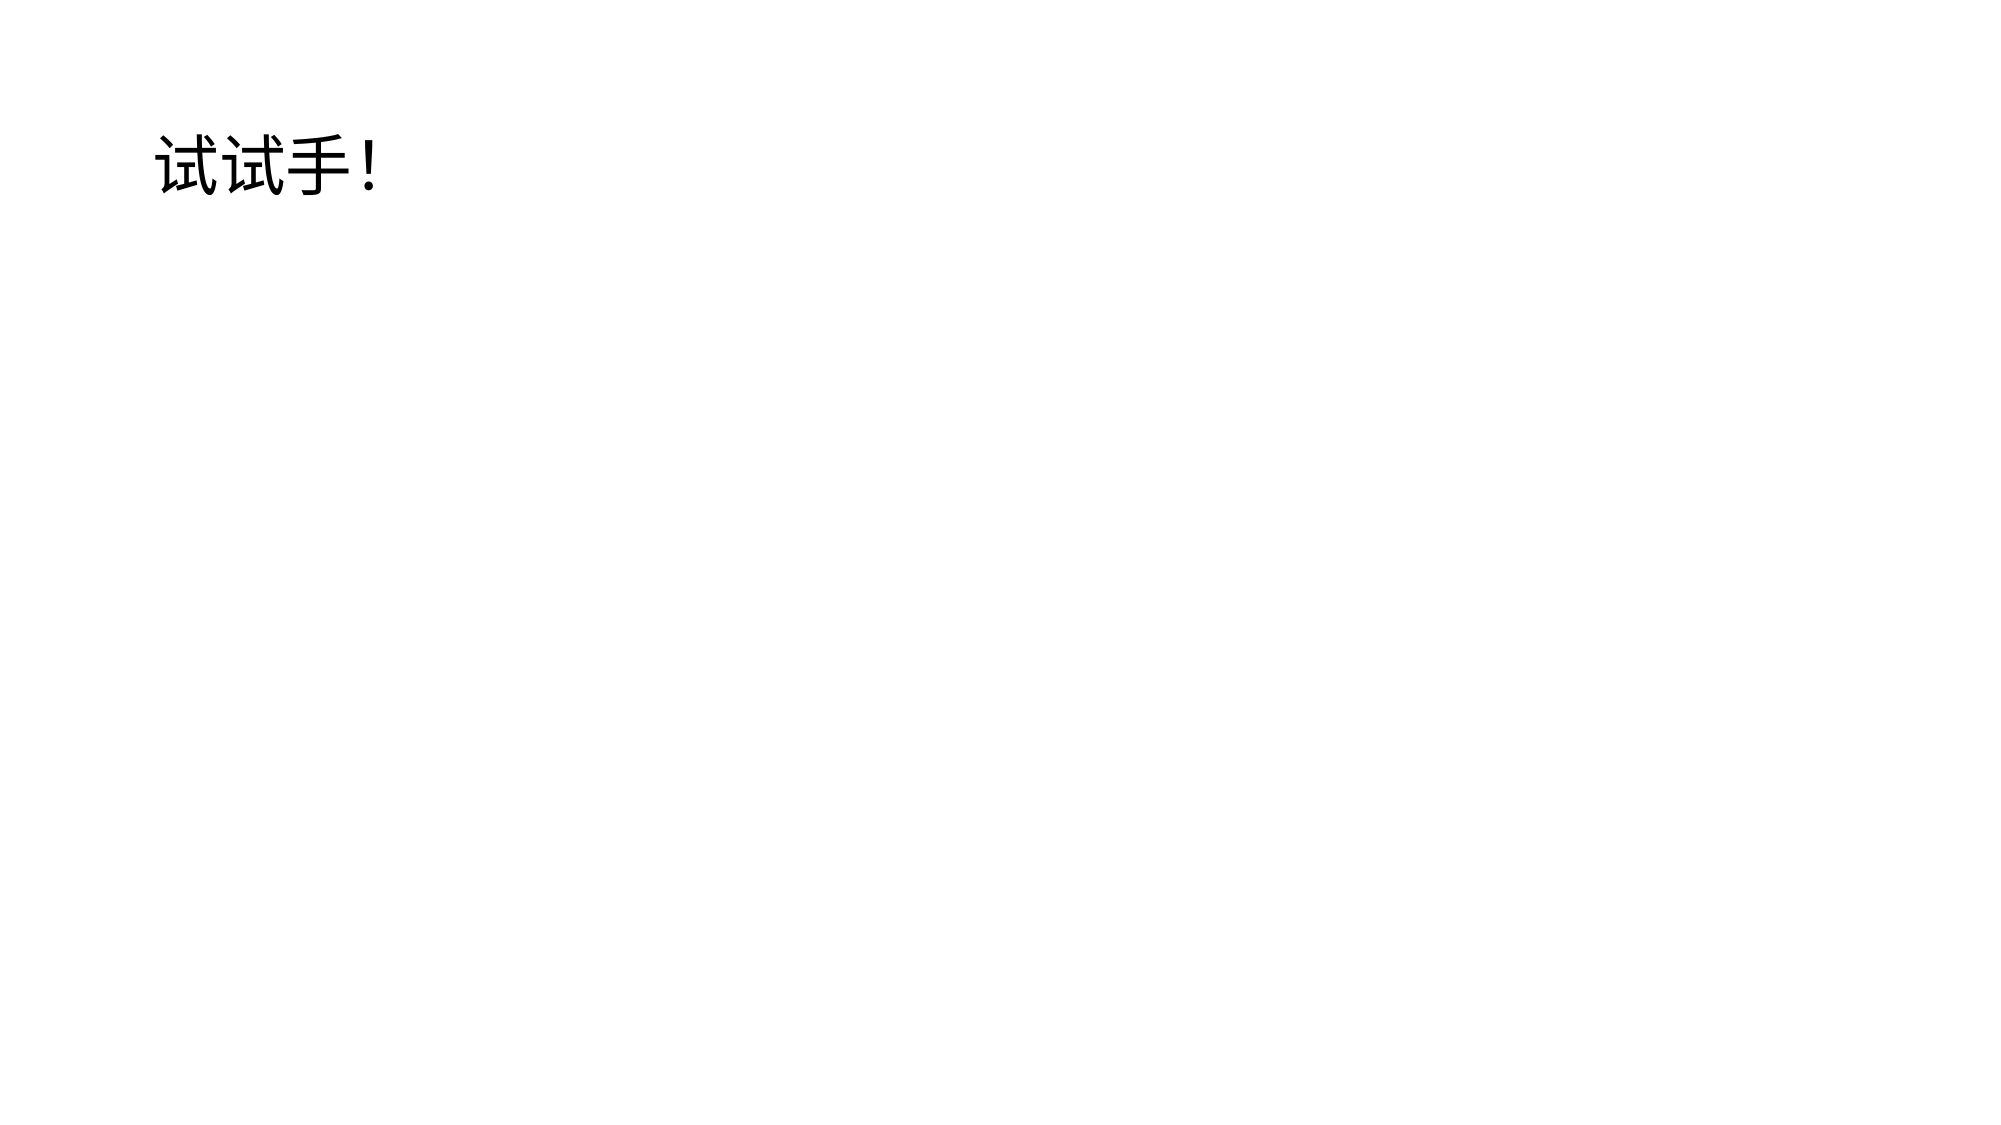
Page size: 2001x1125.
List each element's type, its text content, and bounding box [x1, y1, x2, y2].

title 试试手！ [137, 59, 1863, 278]
